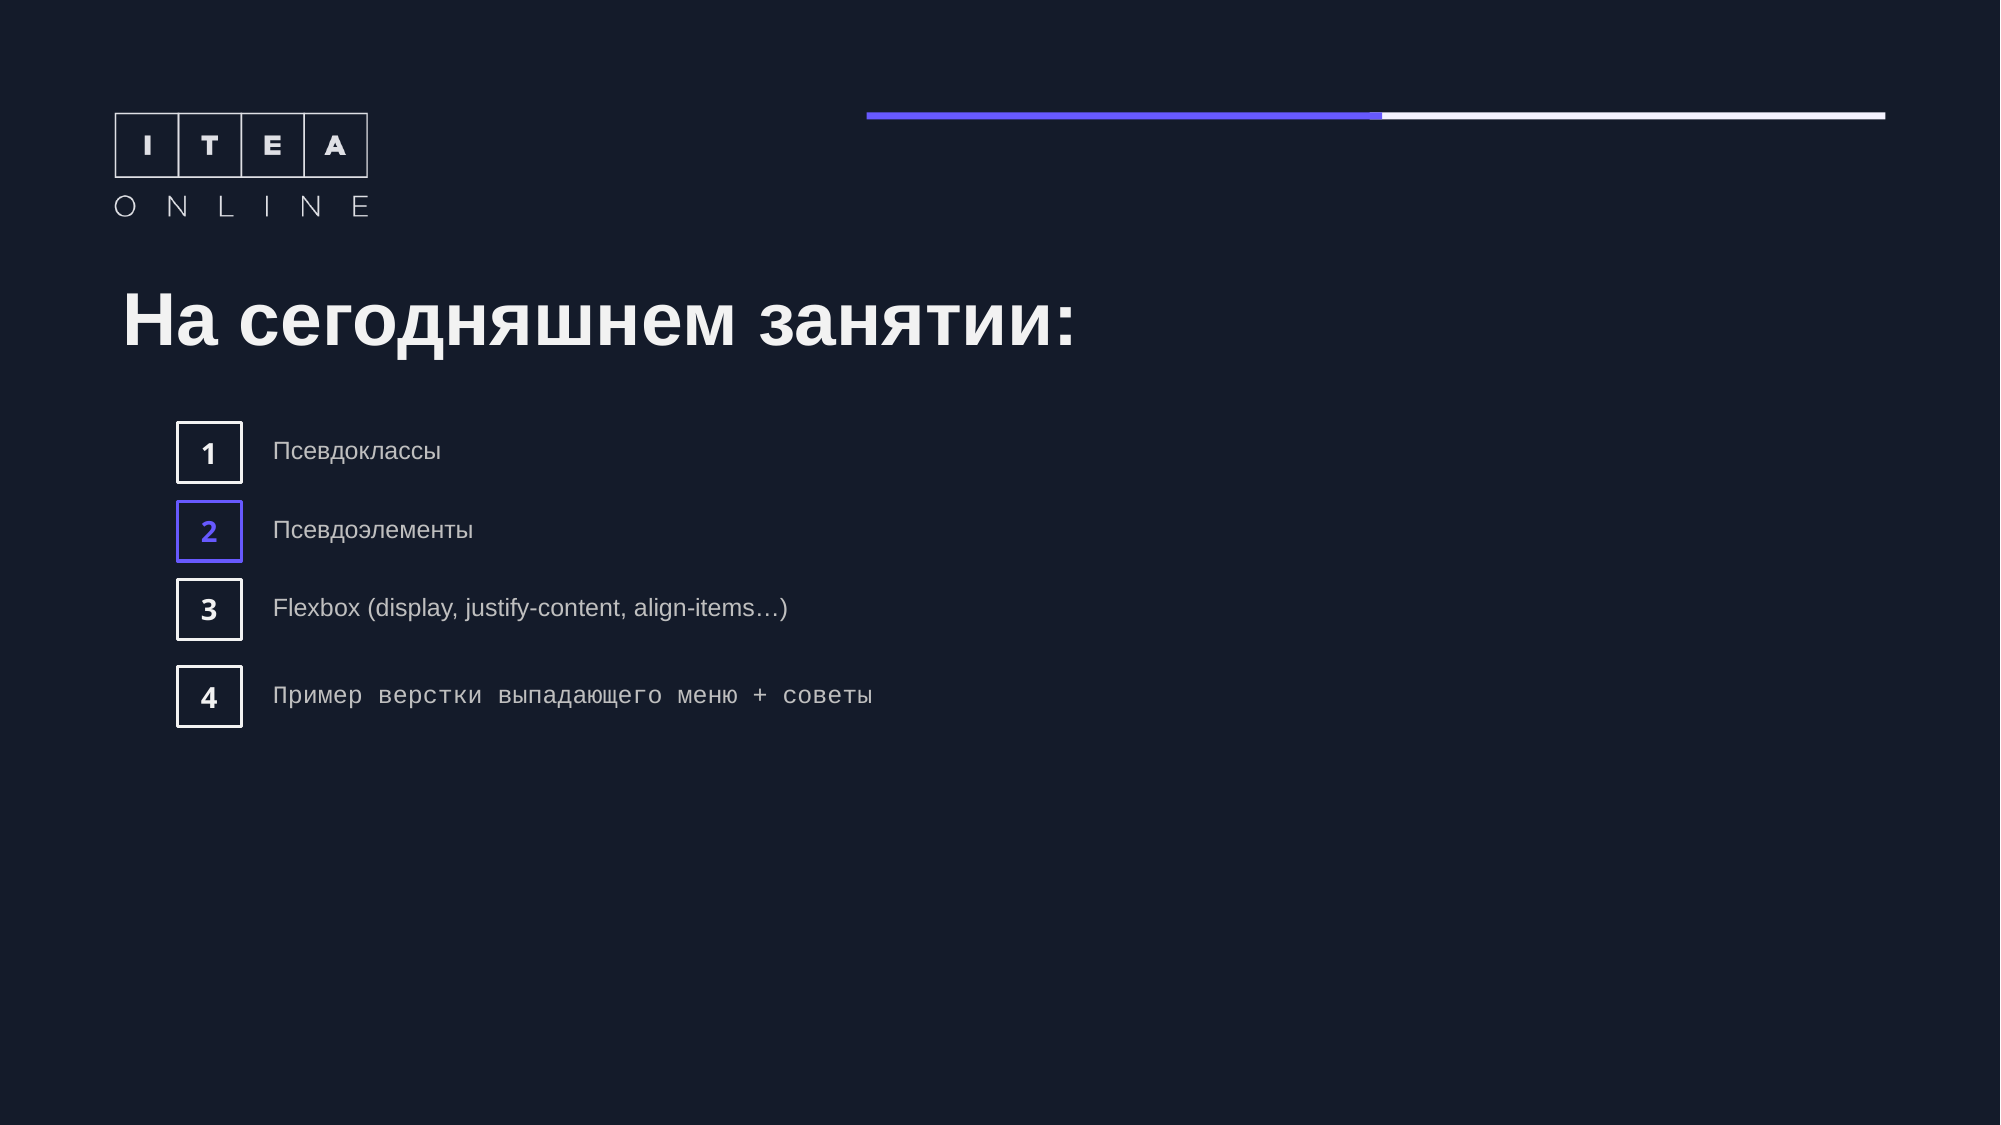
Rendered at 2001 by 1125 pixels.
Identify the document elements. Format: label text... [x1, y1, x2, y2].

title На сегодняшнем занятии: [107, 272, 1383, 372]
text_box [866, 112, 1383, 120]
text_box 2 [177, 501, 242, 562]
text_box [1383, 112, 1886, 120]
text_box Flexbox (display, justify-content, align-items…) [258, 583, 897, 635]
text_box 4 [177, 666, 242, 727]
text_box Пример верстки выпадающего меню + советы [258, 671, 897, 722]
picture [114, 112, 369, 217]
text_box 3 [177, 579, 242, 640]
text_box 1 [177, 422, 242, 483]
text_box Псевдоклассы [258, 427, 897, 479]
text_box Псевдоэлементы [258, 505, 897, 557]
